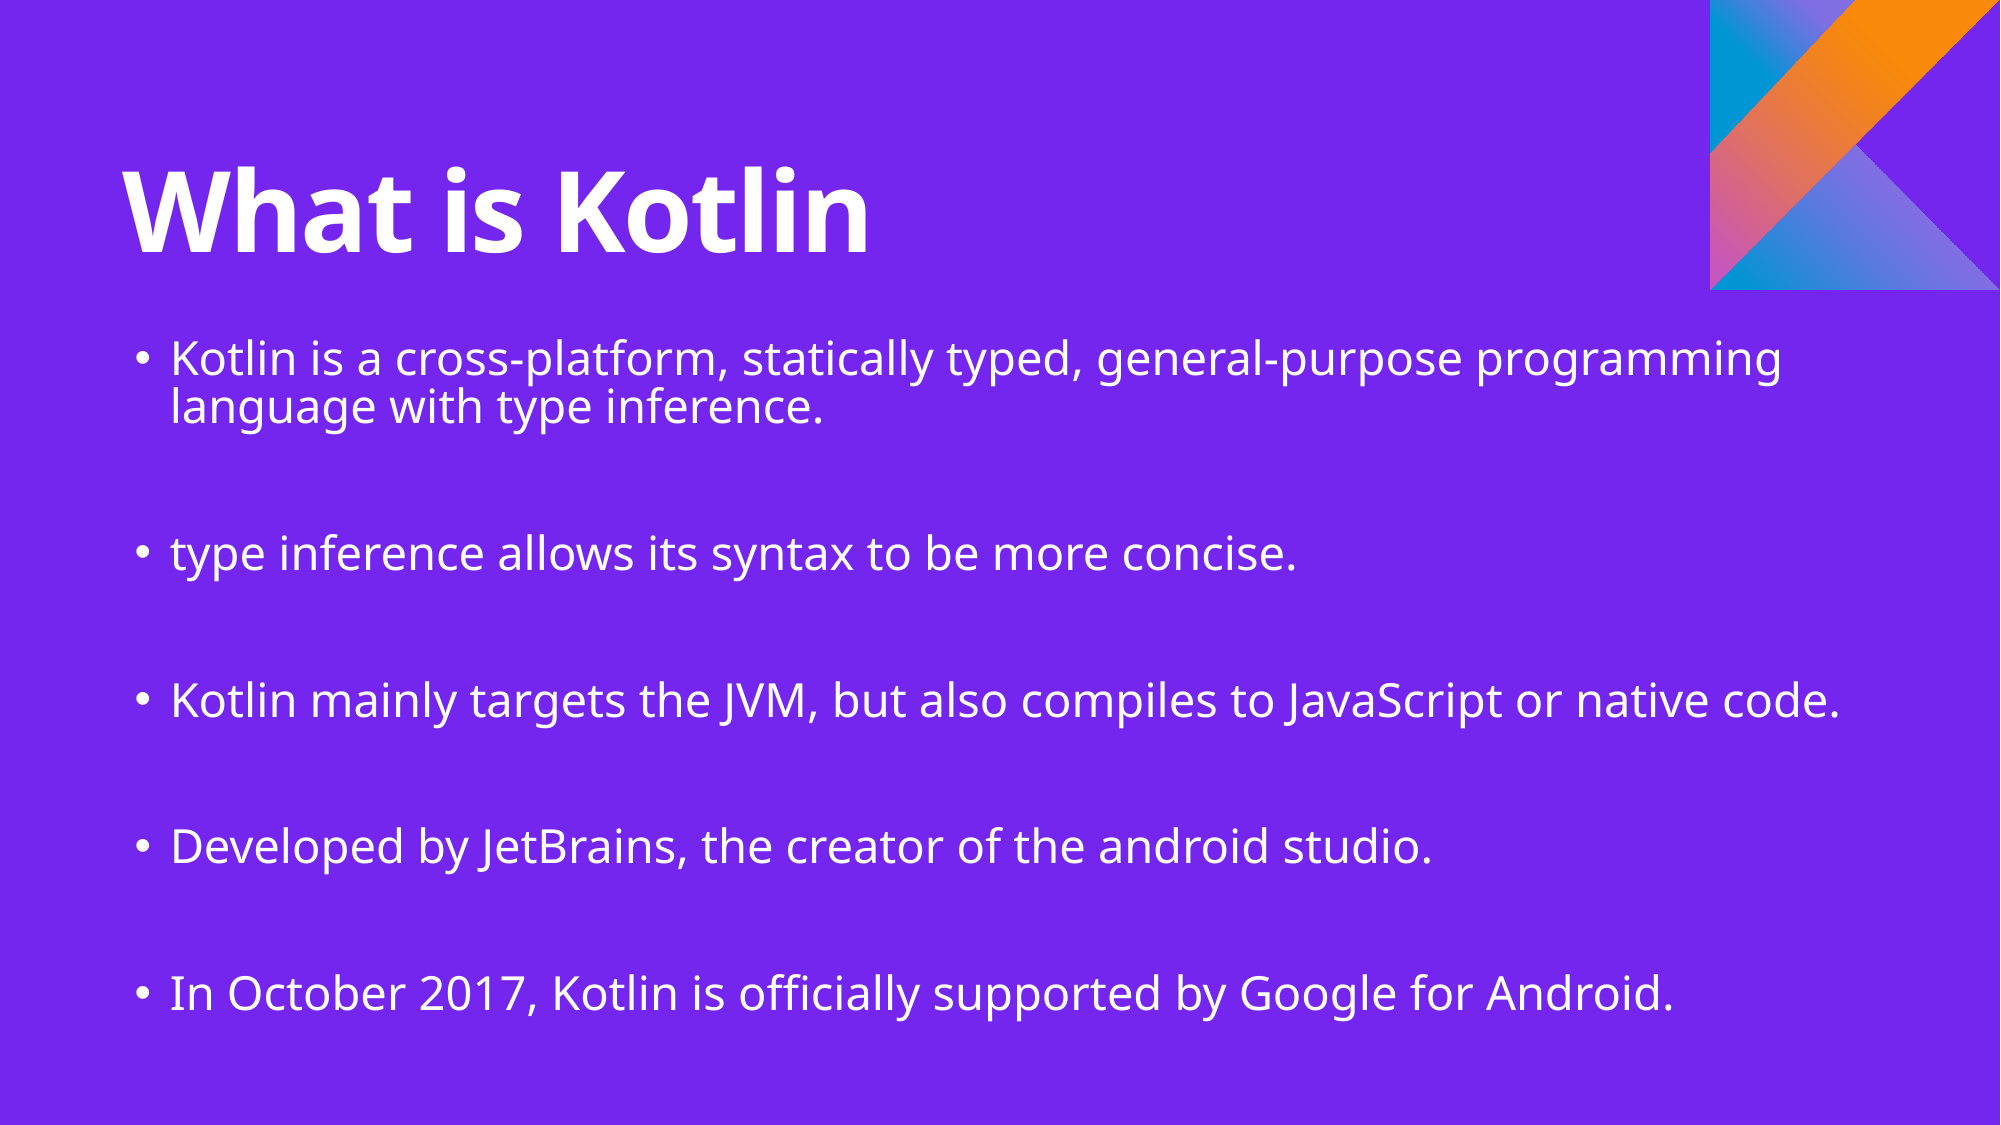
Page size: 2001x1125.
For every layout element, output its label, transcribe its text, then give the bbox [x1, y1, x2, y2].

list Kotlin is a cross-platform, statically typed, general-purpose programming language with type inference. type inference allows its syntax to be more concise. Kotlin mainly targets the JVM, but also compiles to JavaScript or native code. Developed by JetBrains, the creator of the android studio. In October 2017, Kotlin is officially supported by Google for Android. [111, 329, 1876, 1070]
title What is Kotlin [107, 81, 1875, 354]
picture [1710, 0, 2000, 290]
